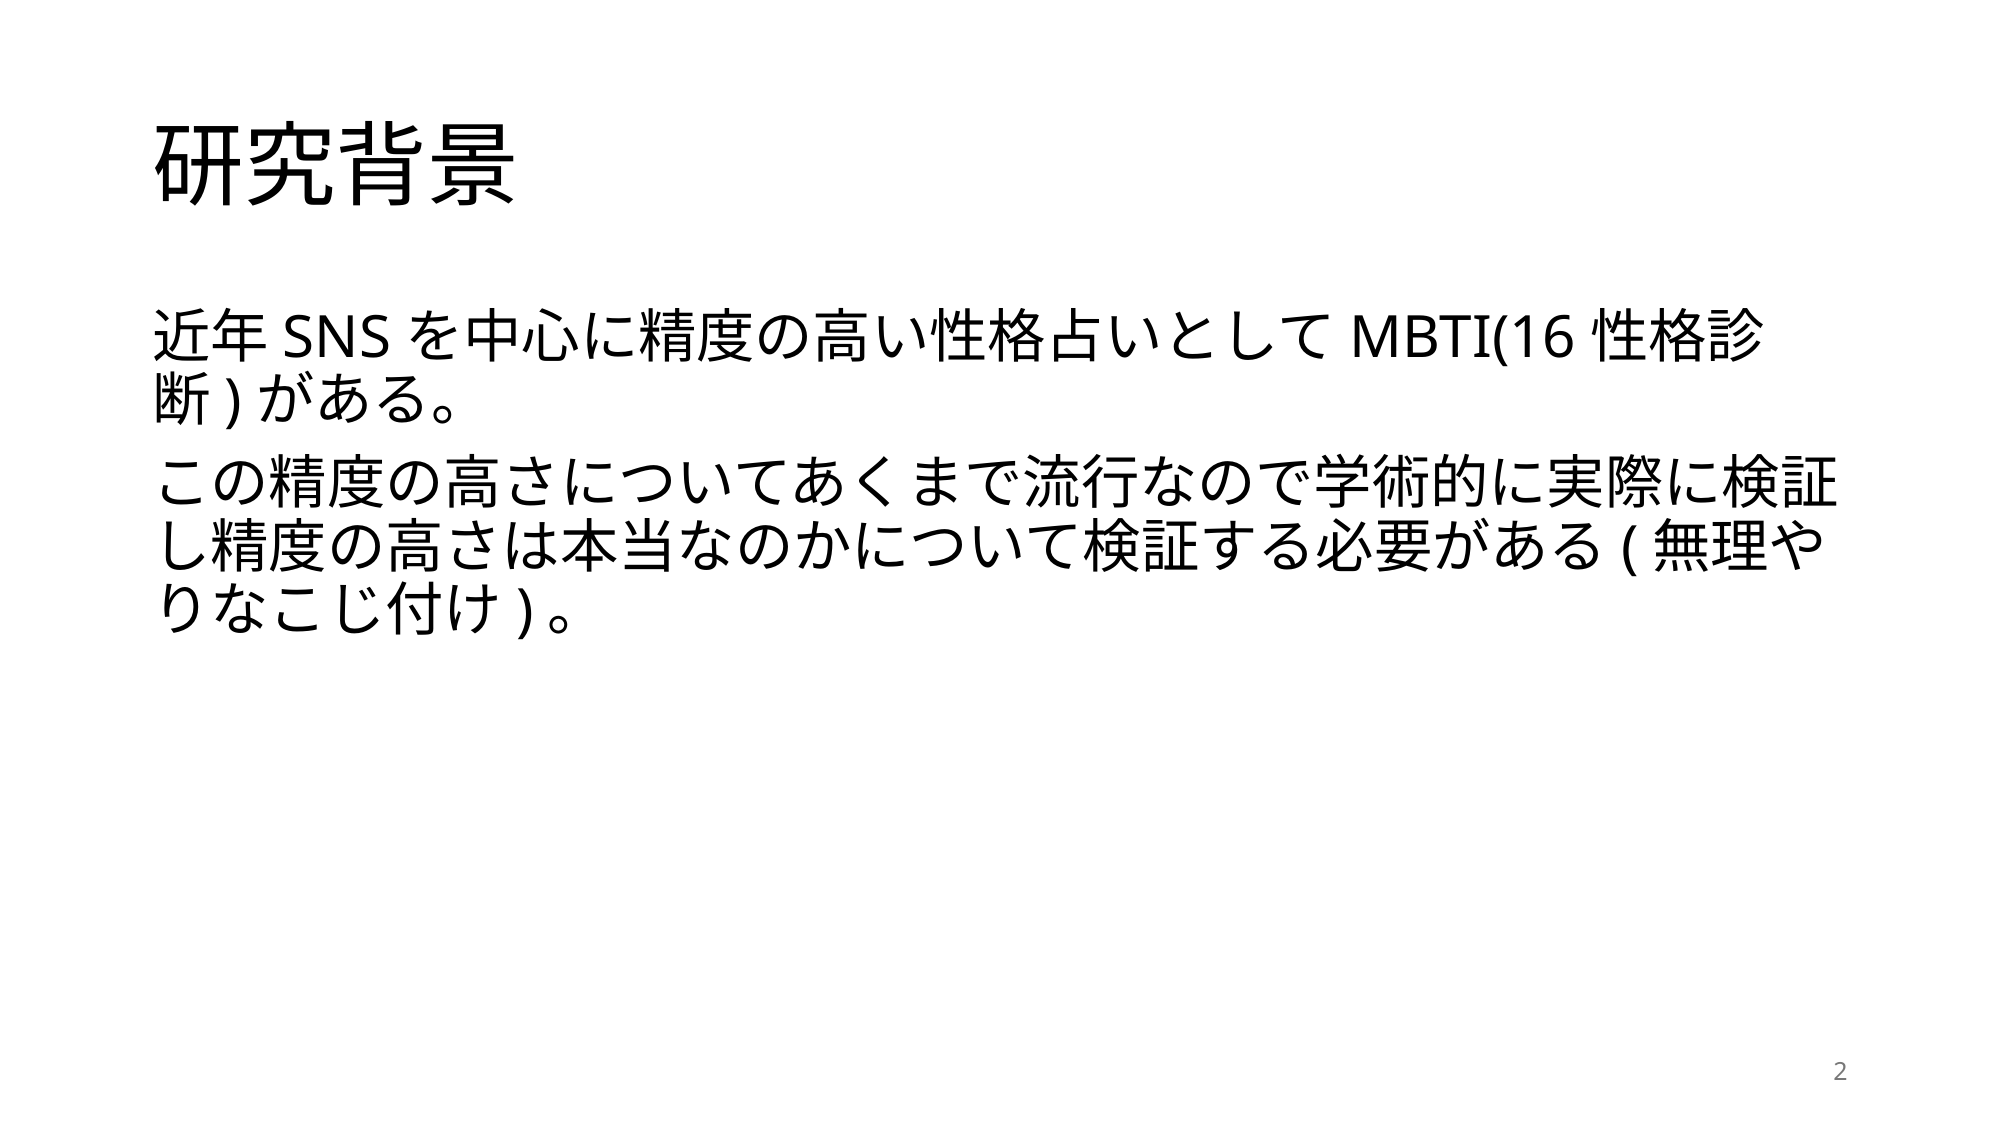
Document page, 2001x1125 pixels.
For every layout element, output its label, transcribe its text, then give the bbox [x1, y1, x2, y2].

list 近年SNSを中心に精度の高い性格占いとしてMBTI(16性格診断)がある。 この精度の高さについてあくまで流行なので学術的に実際に検証し精度の高さは本当なのかについて検証する必要がある(無理やりなこじ付け)。 [137, 299, 1863, 1014]
slide_number 2 [1412, 1042, 1863, 1103]
title 研究背景 [137, 59, 1863, 278]
